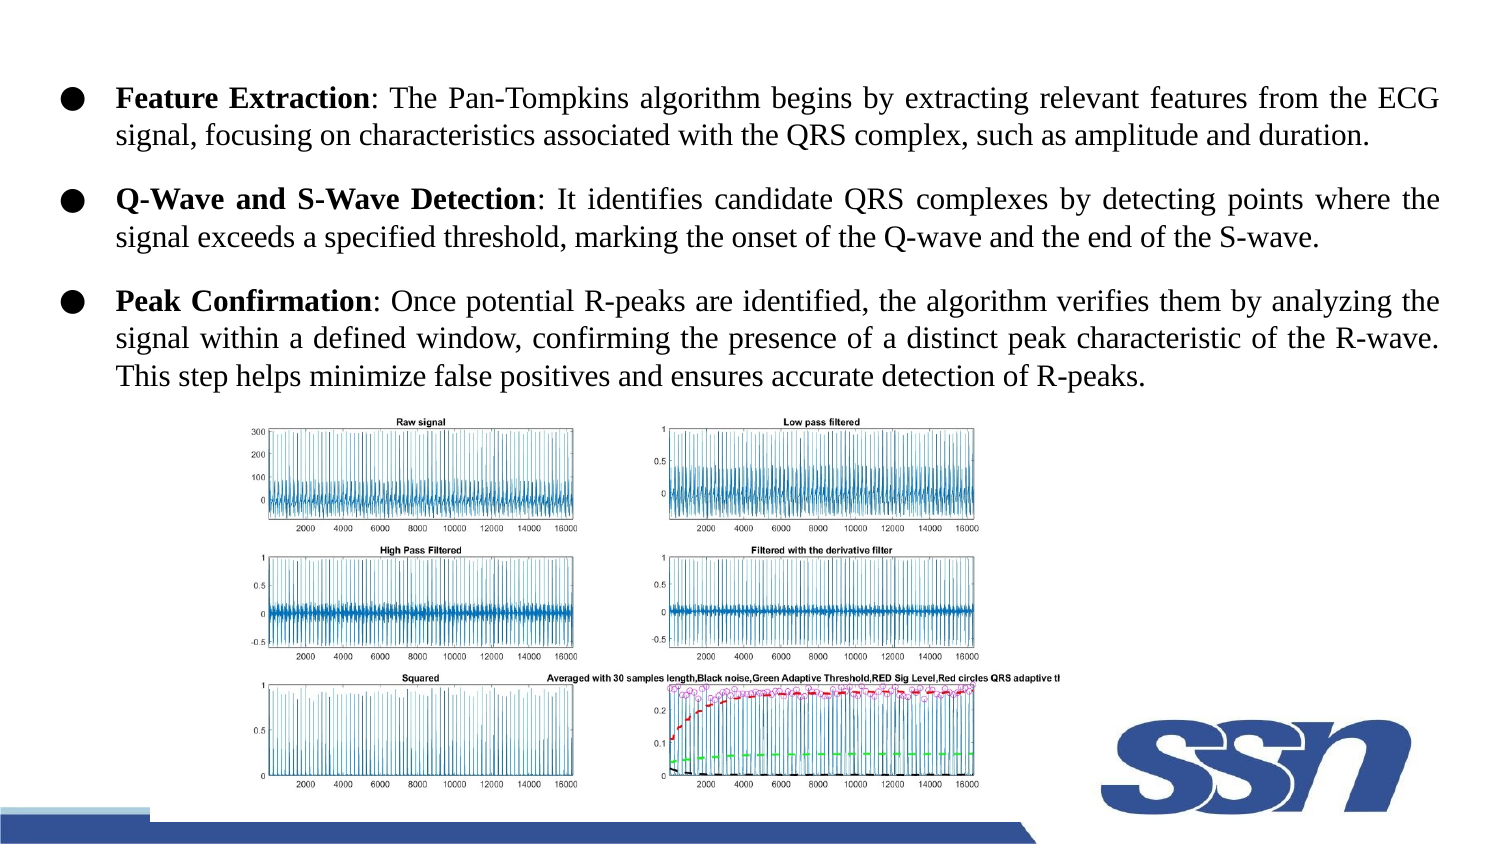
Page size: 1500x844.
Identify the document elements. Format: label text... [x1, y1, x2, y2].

picture [0, 395, 1418, 844]
text_box Feature Extraction: The Pan-Tompkins algorithm begins by extracting relevant features from the ECG signal, focusing on characteristics associated with the QRS complex, such as amplitude and duration. Q-Wave and S-Wave Detection: It identifies candidate QRS complexes by detecting points where the signal exceeds a specified threshold, marking the onset of the Q-wave and the end of the S-wave. Peak Confirmation: Once potential R-peaks are identified, the algorithm verifies them by analyzing the signal within a defined window, confirming the presence of a distinct peak characteristic of the R-wave. This step helps minimize false positives and ensures accurate detection of R-peaks. [57, 74, 1443, 393]
